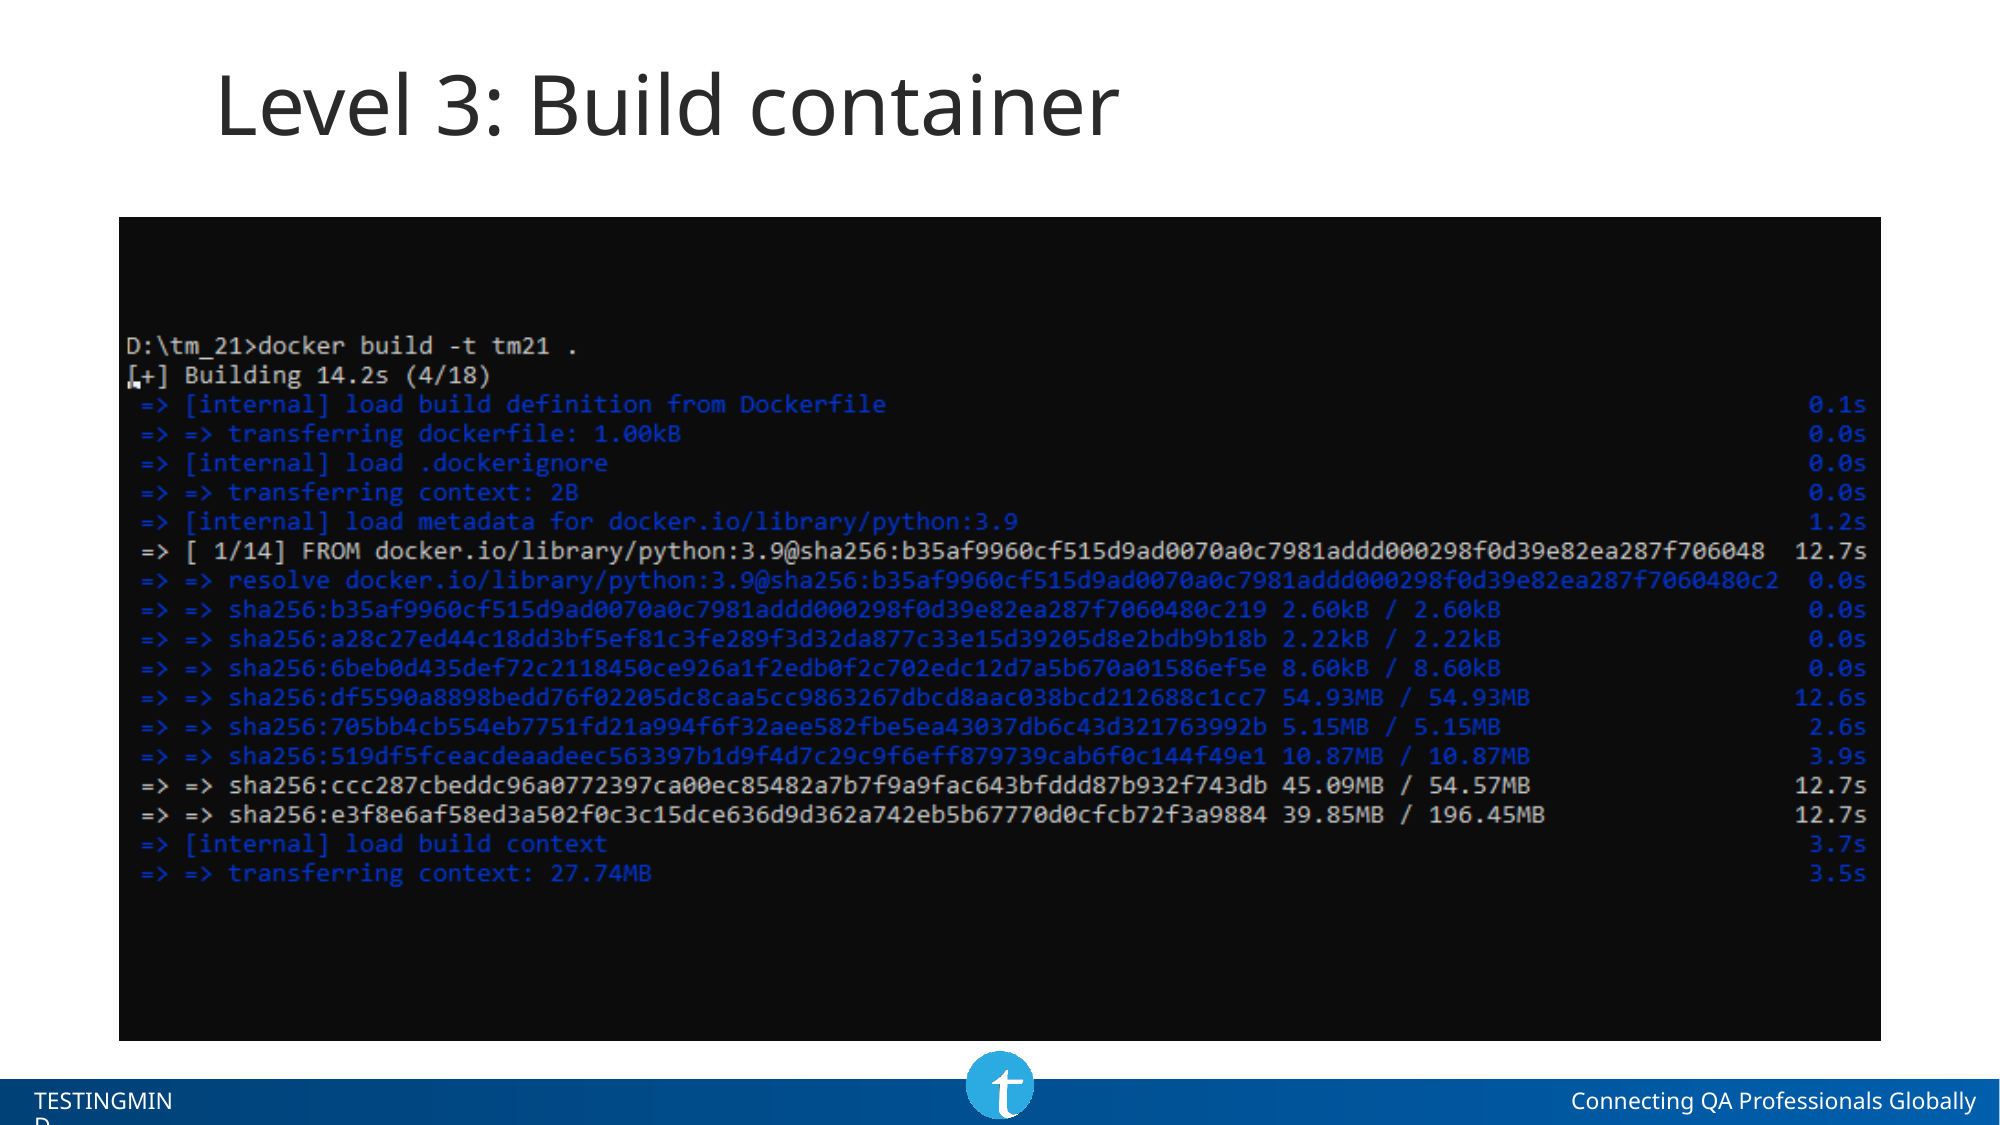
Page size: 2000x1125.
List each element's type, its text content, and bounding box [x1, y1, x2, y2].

picture [961, 1046, 1039, 1124]
picture [118, 217, 1881, 1041]
title Level 3: Build container [199, 0, 1800, 216]
